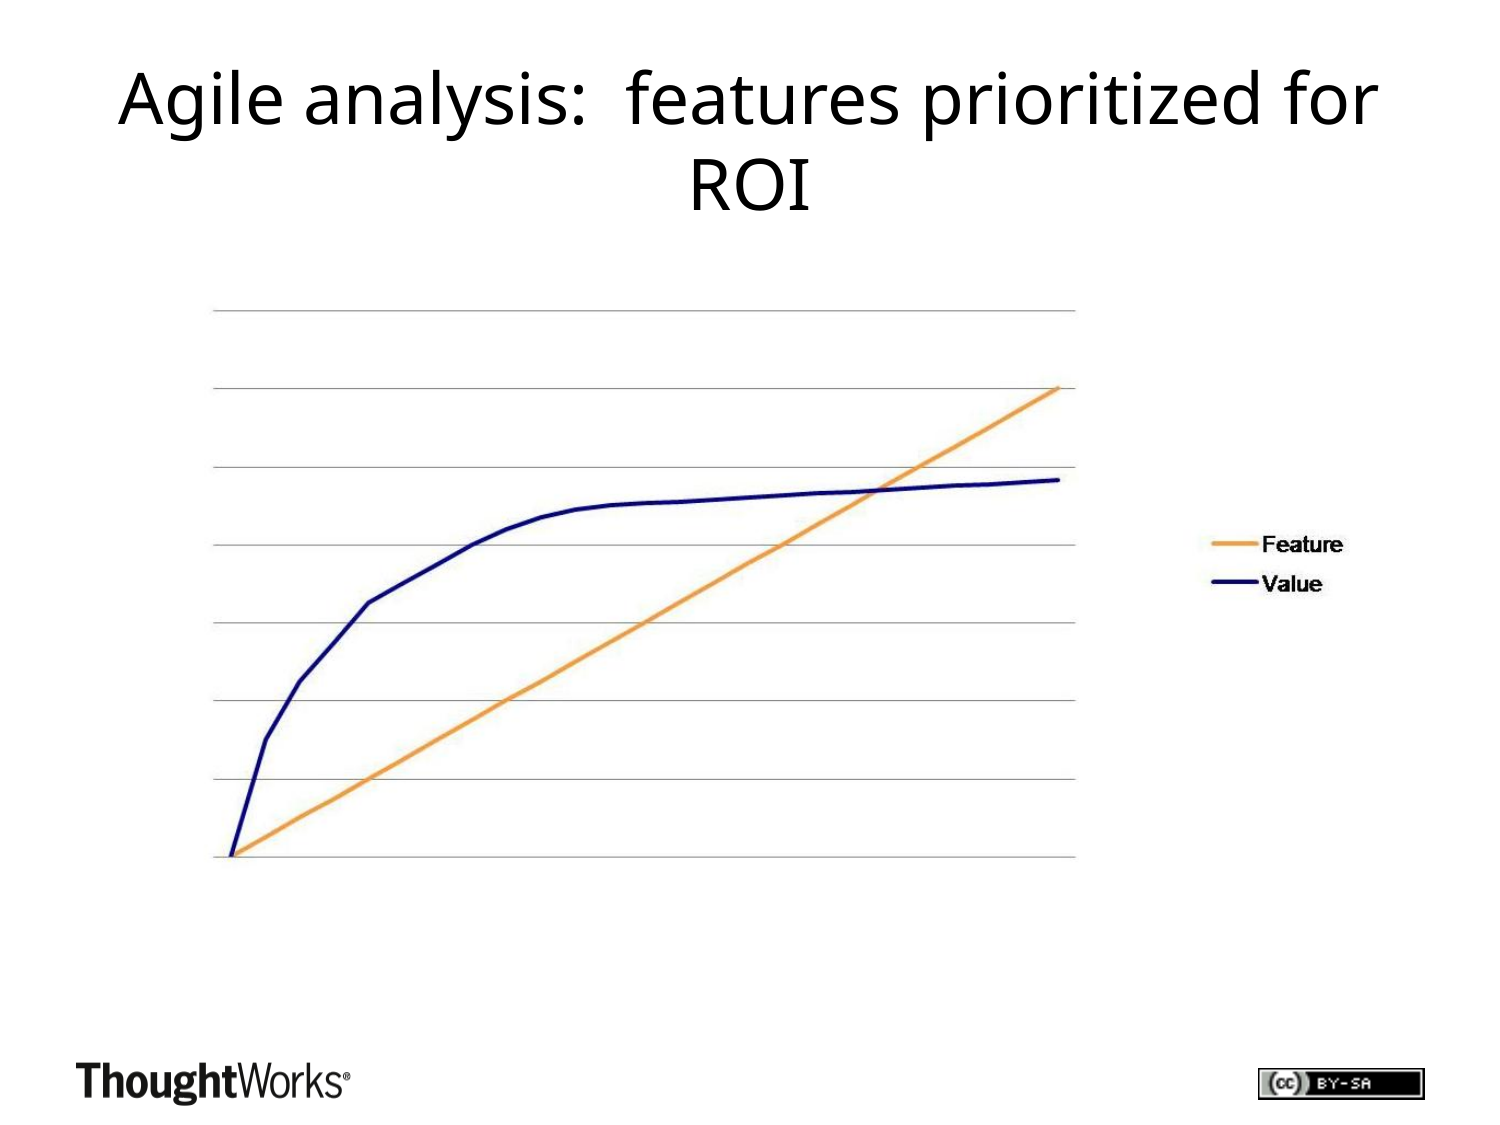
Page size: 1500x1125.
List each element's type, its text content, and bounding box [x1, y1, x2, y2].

title Agile analysis: features prioritized for ROI [75, 45, 1425, 233]
picture [1258, 1068, 1425, 1100]
picture [75, 1062, 351, 1106]
picture [187, 249, 1364, 907]
